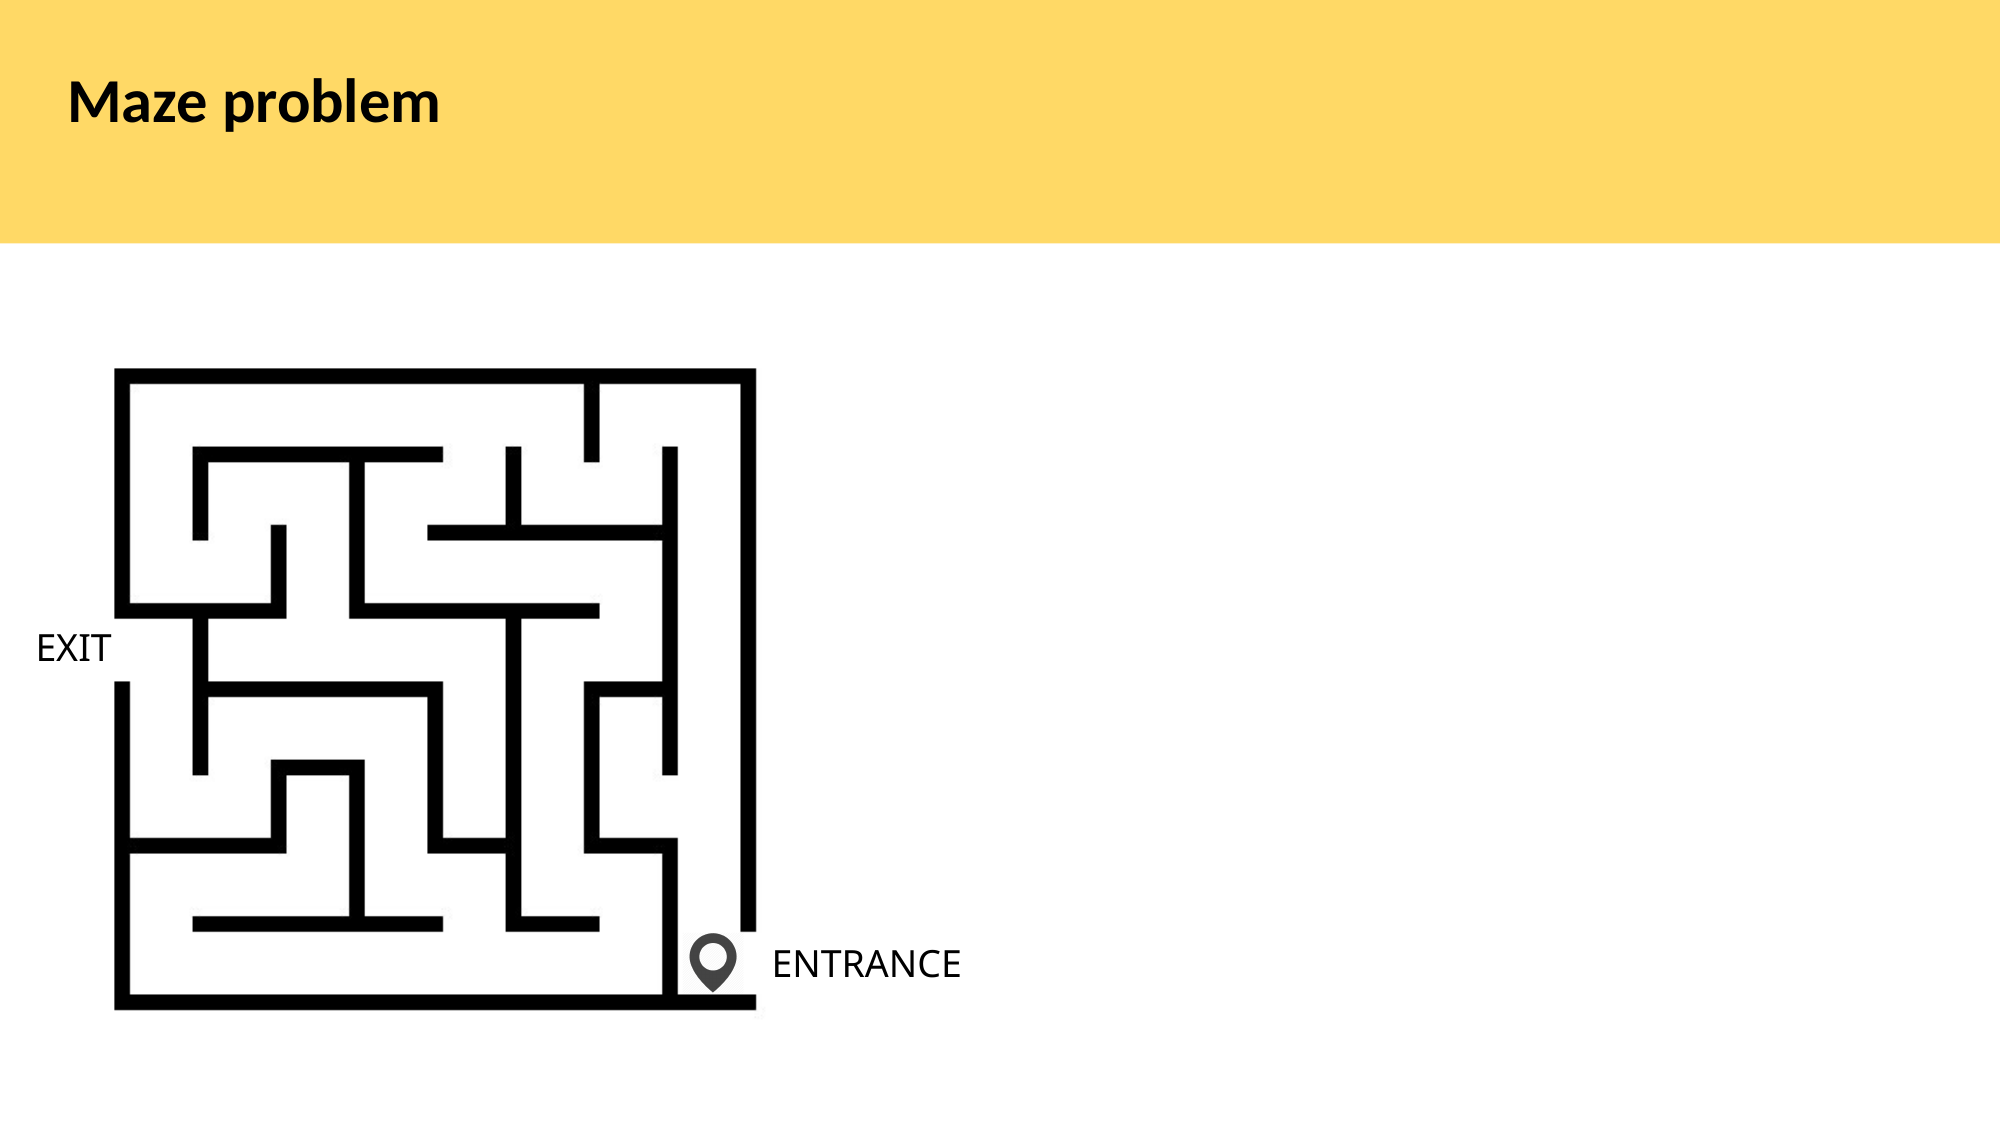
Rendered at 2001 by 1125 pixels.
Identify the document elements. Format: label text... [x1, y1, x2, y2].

text_box ENTRANCE [819, 932, 1000, 993]
text_box [0, 0, 2000, 244]
text_box EXIT [20, 616, 52, 676]
picture [52, 306, 819, 1073]
text_box Maze problem [52, 52, 690, 143]
